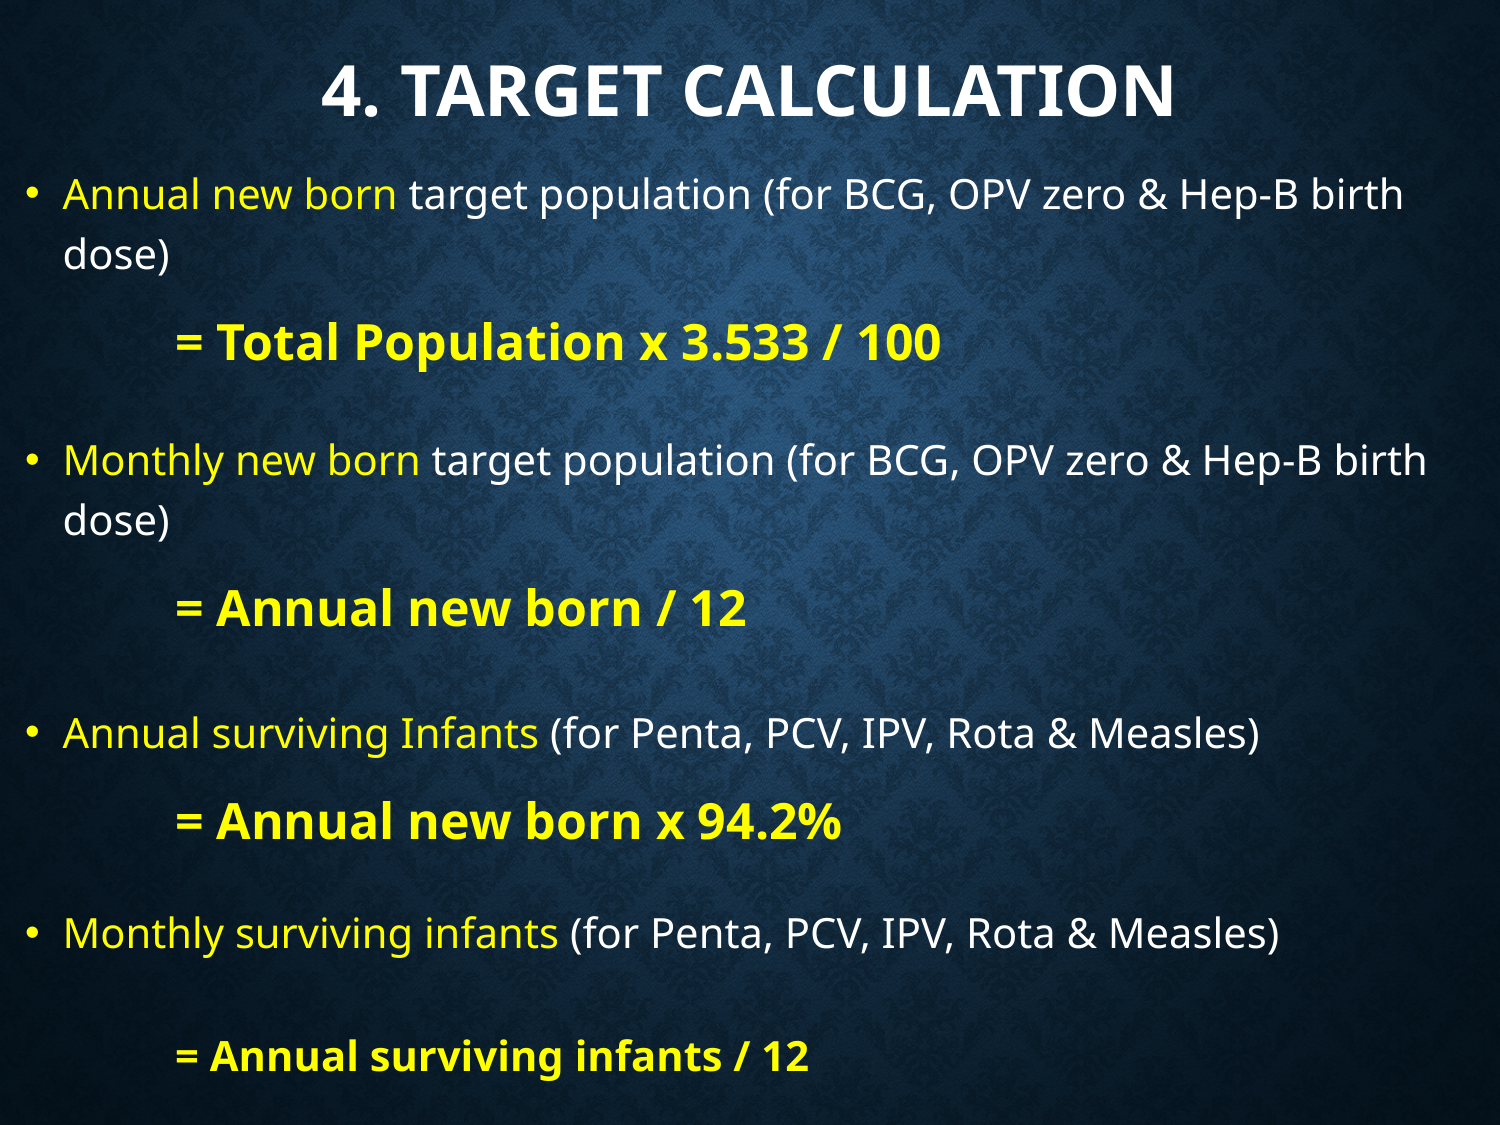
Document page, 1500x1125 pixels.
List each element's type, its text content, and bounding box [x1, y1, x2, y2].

list Annual new born target population (for BCG, OPV zero & Hep-B birth dose) = Total Population x 3.533 / 100 Monthly new born target population (for BCG, OPV zero & Hep-B birth dose) = Annual new born / 12 Annual surviving Infants (for Penta, PCV, IPV, Rota & Measles) = Annual new born x 94.2% Monthly surviving infants (for Penta, PCV, IPV, Rota & Measles) = Annual surviving infants / 12 [10, 149, 1498, 1075]
title 4. Target calculation [75, 12, 1425, 149]
